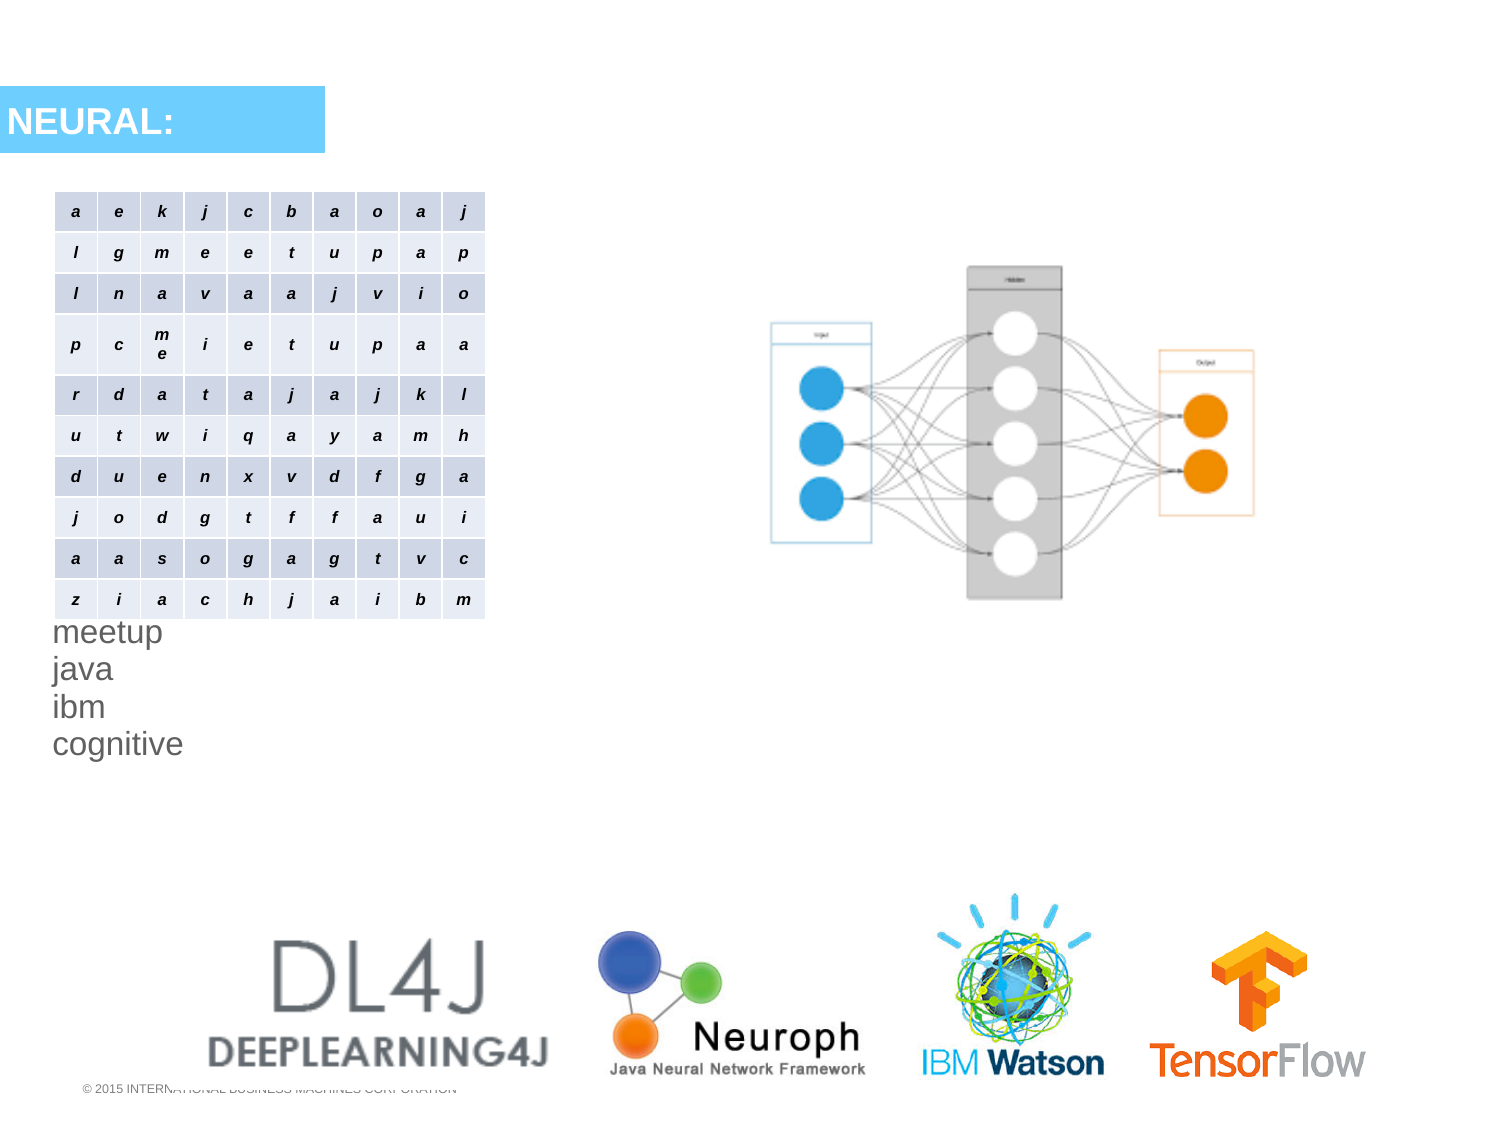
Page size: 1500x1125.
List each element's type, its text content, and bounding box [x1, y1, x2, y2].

table_cell d [98, 376, 140, 415]
table_header e [98, 192, 140, 231]
table_cell x [228, 457, 269, 496]
table_cell d [55, 457, 97, 496]
picture [1142, 930, 1374, 1078]
table_cell a [228, 274, 269, 313]
table_cell q [228, 416, 269, 455]
table_cell t [228, 498, 269, 537]
table_header b [271, 192, 312, 231]
table_cell e [228, 315, 269, 374]
table_cell c [185, 580, 226, 619]
table_cell l [55, 274, 97, 313]
picture [731, 239, 1295, 628]
table_cell j [314, 274, 355, 313]
table_cell l [55, 233, 97, 272]
table_cell c [98, 315, 140, 374]
table_cell h [228, 580, 269, 619]
table_cell e [141, 457, 183, 496]
table_cell o [443, 274, 485, 313]
table_cell p [55, 315, 97, 374]
table_cell v [271, 457, 312, 496]
table_cell k [400, 376, 441, 415]
table_cell f [357, 457, 398, 496]
table_cell e [228, 233, 269, 272]
table_cell m [443, 580, 485, 619]
table_header o [357, 192, 398, 231]
table_cell j [271, 376, 312, 415]
table_cell g [314, 539, 355, 578]
table_header a [55, 192, 97, 231]
table_cell i [357, 580, 398, 619]
table_header a [314, 192, 355, 231]
table_header k [141, 192, 183, 231]
table_cell a [400, 233, 441, 272]
table_cell p [357, 315, 398, 374]
table_cell a [400, 315, 441, 374]
table_cell l [443, 376, 485, 415]
table_cell t [357, 539, 398, 578]
picture [595, 930, 867, 1078]
table_cell u [55, 416, 97, 455]
table_cell a [357, 416, 398, 455]
table_cell y [314, 416, 355, 455]
table_cell a [271, 274, 312, 313]
table_cell m [400, 416, 441, 455]
table_cell i [185, 315, 226, 374]
table_cell e [185, 233, 226, 272]
table_cell u [314, 315, 355, 374]
table_cell i [443, 498, 485, 537]
table_cell o [98, 498, 140, 537]
table_header j [443, 192, 485, 231]
table_cell a [357, 498, 398, 537]
table_cell w [141, 416, 183, 455]
table_cell z [55, 580, 97, 619]
table_cell d [141, 498, 183, 537]
table_header j [185, 192, 226, 231]
picture [170, 918, 586, 1090]
table_cell j [55, 498, 97, 537]
table_cell u [314, 233, 355, 272]
table_cell i [400, 274, 441, 313]
table_cell j [271, 580, 312, 619]
table_cell t [271, 315, 312, 374]
table_cell a [271, 539, 312, 578]
table_cell n [98, 274, 140, 313]
table_cell r [55, 376, 97, 415]
table_cell a [314, 376, 355, 415]
table_cell c [443, 539, 485, 578]
table_cell u [98, 457, 140, 496]
table_cell g [228, 539, 269, 578]
table_cell n [185, 457, 226, 496]
table_cell a [141, 274, 183, 313]
table_cell m [141, 233, 183, 272]
table_cell t [98, 416, 140, 455]
table_cell v [357, 274, 398, 313]
table_cell s [141, 539, 183, 578]
table_cell a [443, 315, 485, 374]
table_cell a [98, 539, 140, 578]
table_cell u [400, 498, 441, 537]
table_cell t [271, 233, 312, 272]
text_box meetup java ibm cognitive [52, 612, 384, 763]
table_cell j [357, 376, 398, 415]
table_cell me [141, 315, 183, 374]
table_header a [400, 192, 441, 231]
table_cell a [141, 580, 183, 619]
table_cell p [357, 233, 398, 272]
table_cell a [443, 457, 485, 496]
table_cell g [400, 457, 441, 496]
table_cell o [185, 539, 226, 578]
table_cell f [314, 498, 355, 537]
table_cell v [185, 274, 226, 313]
table_cell t [185, 376, 226, 415]
picture [909, 880, 1117, 1088]
table_cell p [443, 233, 485, 272]
table_cell a [55, 539, 97, 578]
table_cell v [400, 539, 441, 578]
title NeURAL: [0, 85, 326, 153]
table_cell d [314, 457, 355, 496]
table_cell i [185, 416, 226, 455]
table_cell i [98, 580, 140, 619]
table_cell a [141, 376, 183, 415]
table_cell a [314, 580, 355, 619]
table_cell g [98, 233, 140, 272]
table_cell a [271, 416, 312, 455]
table_cell f [271, 498, 312, 537]
table_cell b [400, 580, 441, 619]
table_cell h [443, 416, 485, 455]
table_cell a [228, 376, 269, 415]
table_cell g [185, 498, 226, 537]
table_header c [228, 192, 269, 231]
